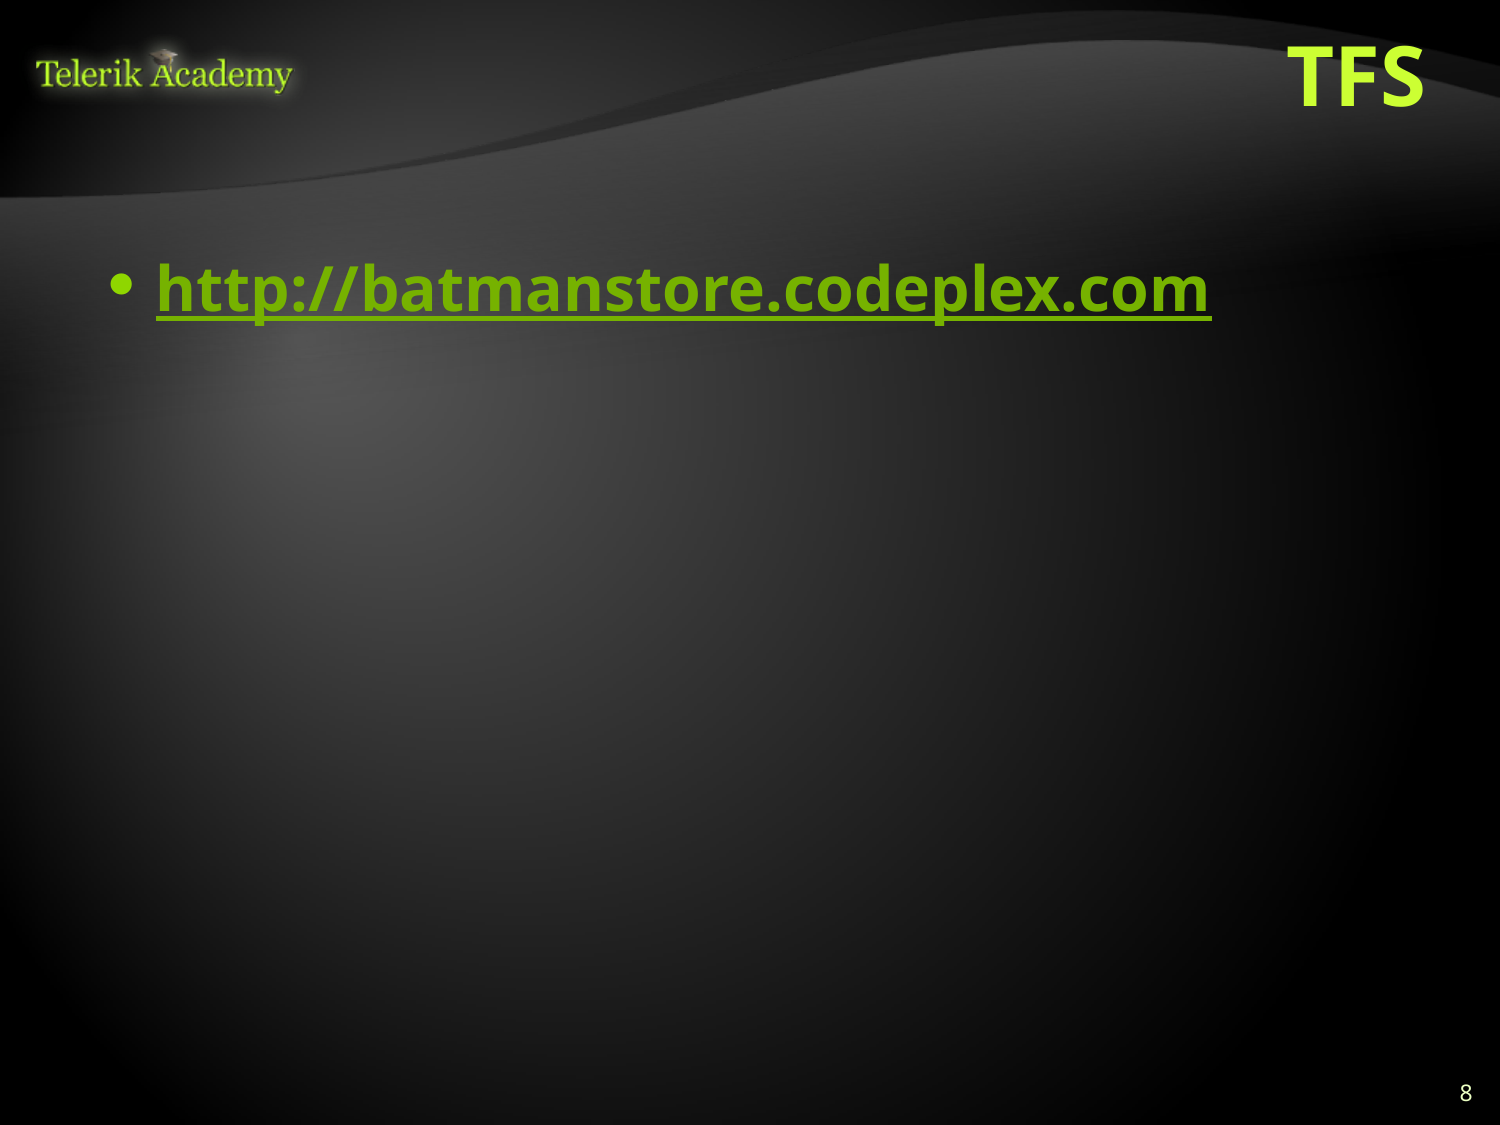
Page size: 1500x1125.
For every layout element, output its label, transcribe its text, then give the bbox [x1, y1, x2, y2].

text_box [75, 249, 1238, 988]
picture [0, 0, 1500, 1125]
slide_number 8 [1412, 1074, 1488, 1113]
list http://batmanstore.codeplex.com [37, 149, 1463, 1100]
title TFS [300, 12, 1463, 149]
